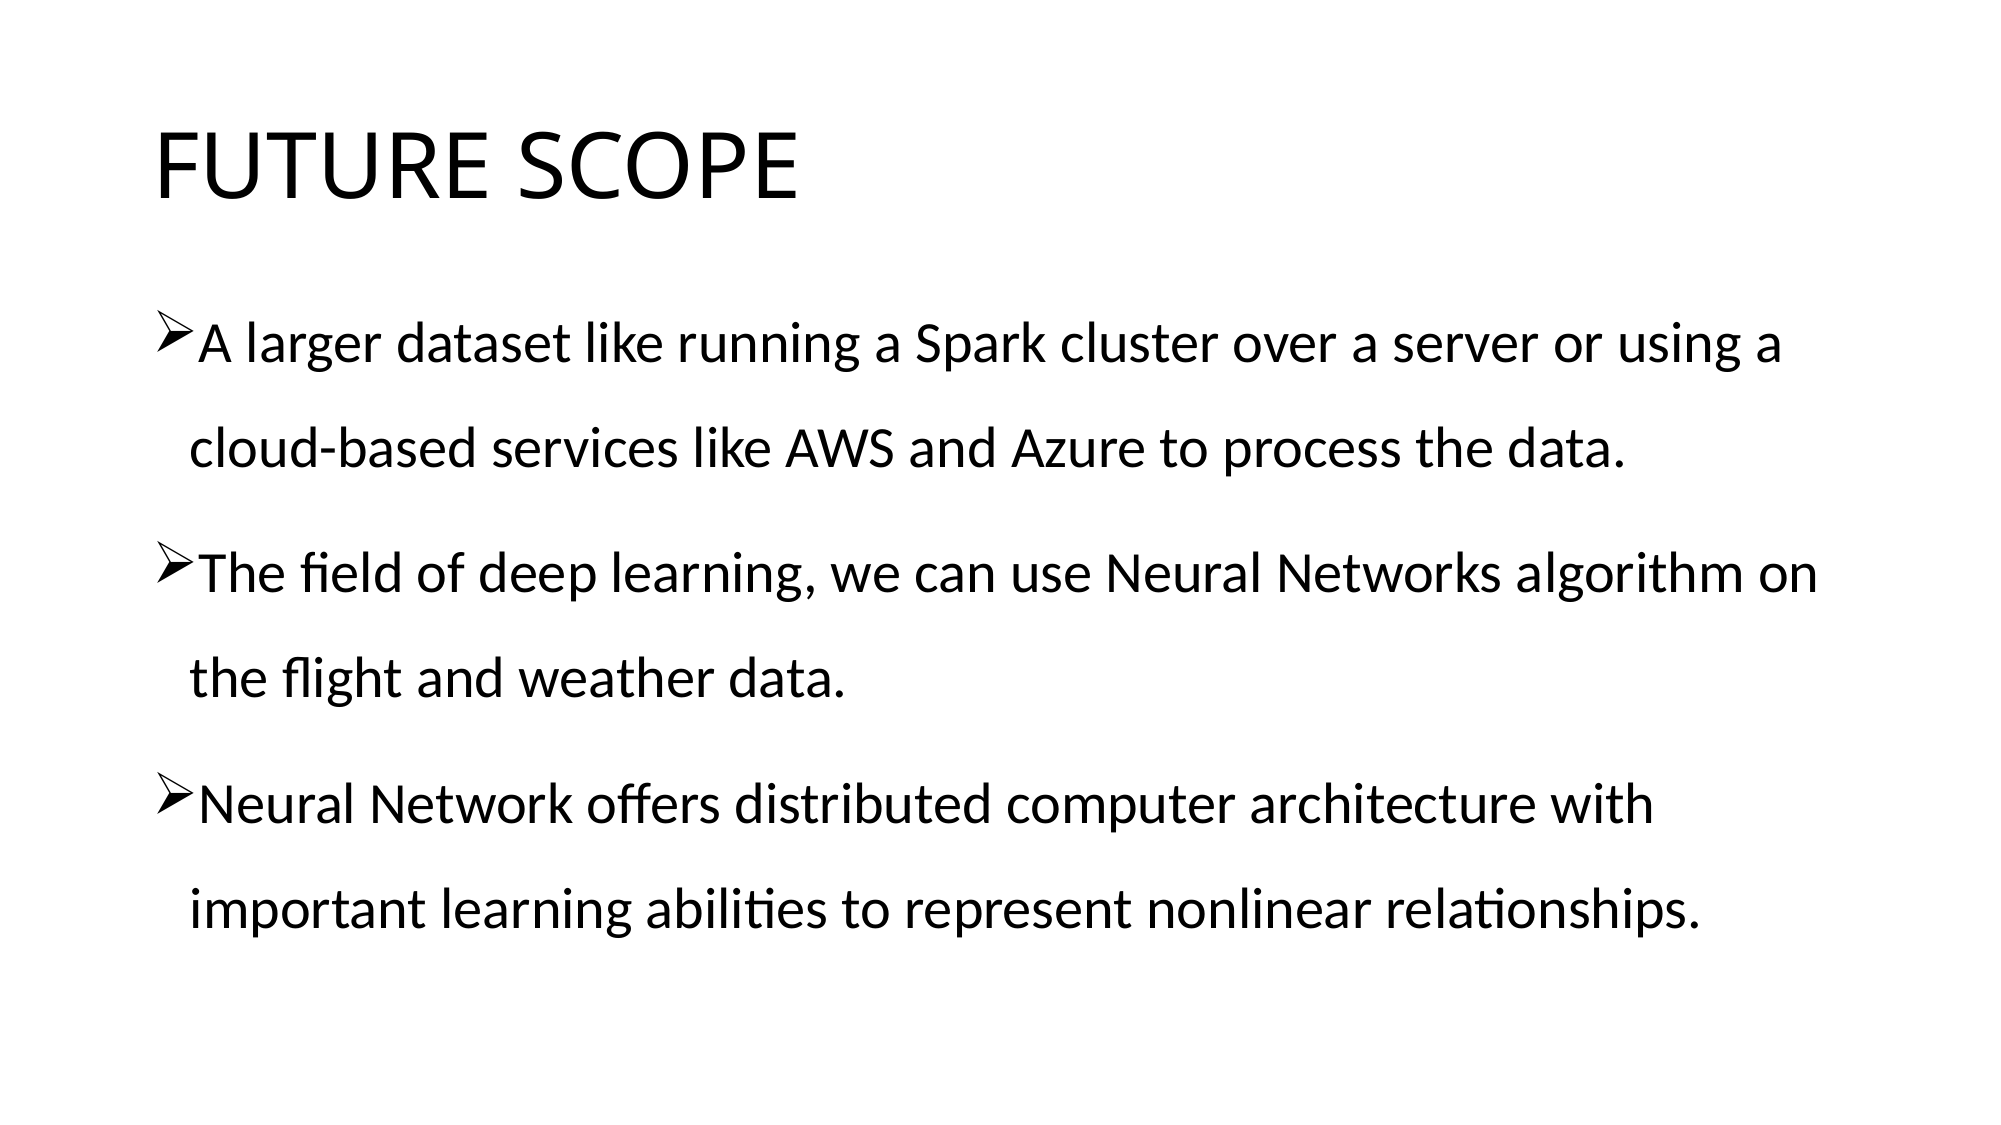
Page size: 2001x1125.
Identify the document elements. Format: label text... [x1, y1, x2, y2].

list A larger dataset like running a Spark cluster over a server or using a cloud-based services like AWS and Azure to process the data. The field of deep learning, we can use Neural Networks algorithm on the flight and weather data. Neural Network offers distributed computer architecture with important learning abilities to represent nonlinear relationships. [137, 261, 1863, 976]
title FUTURE SCOPE [137, 59, 1863, 261]
